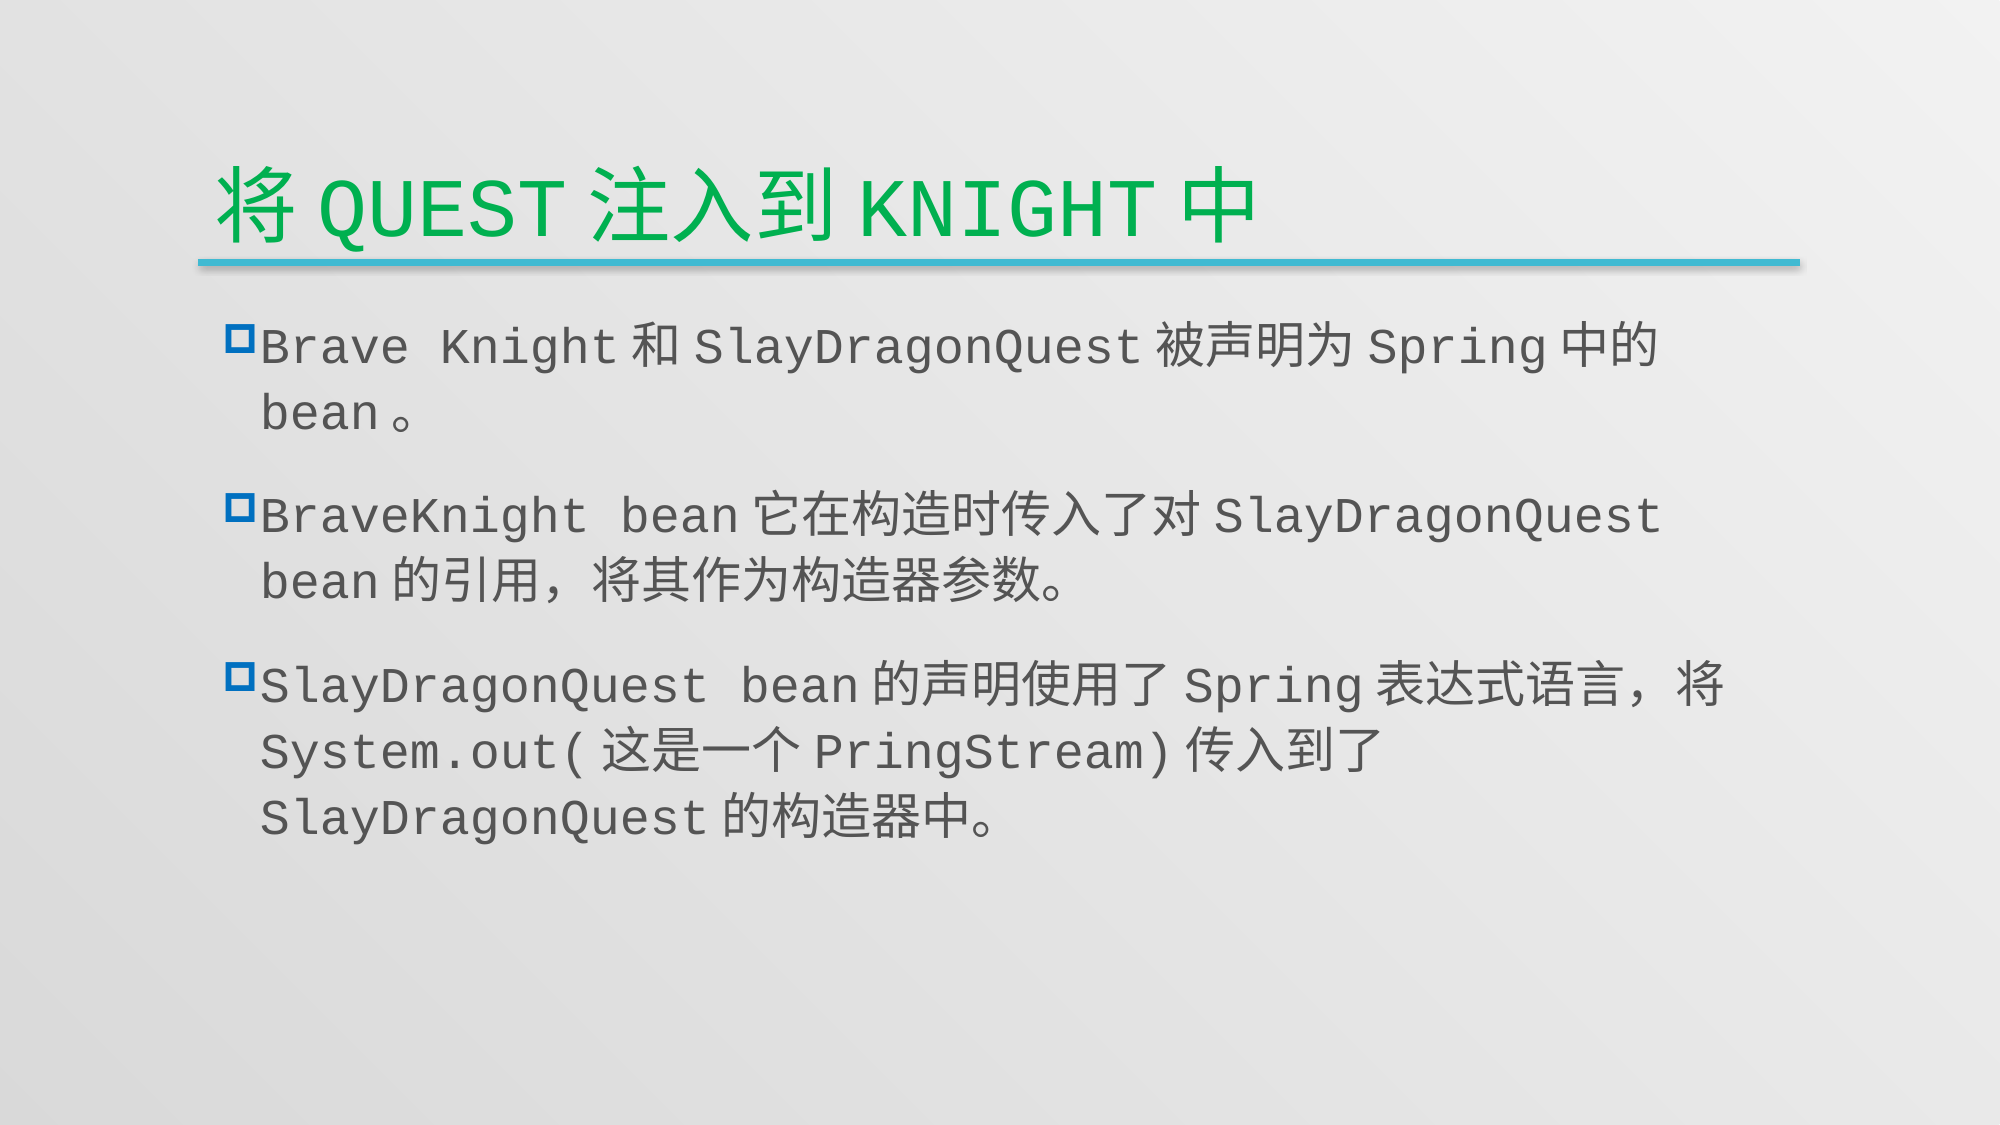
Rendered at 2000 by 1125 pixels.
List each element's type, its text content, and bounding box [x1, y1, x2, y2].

list Brave Knight和SlayDragonQuest被声明为Spring中的bean。 BraveKnight bean它在构造时传入了对SlayDragonQuest bean的引用，将其作为构造器参数。 SlayDragonQuest bean的声明使用了Spring表达式语言，将System.out(这是一个PringStream)传入到了SlayDragonQuest的构造器中。 [199, 299, 1800, 1013]
title 将Quest注入到Knight中 [199, 45, 1800, 263]
